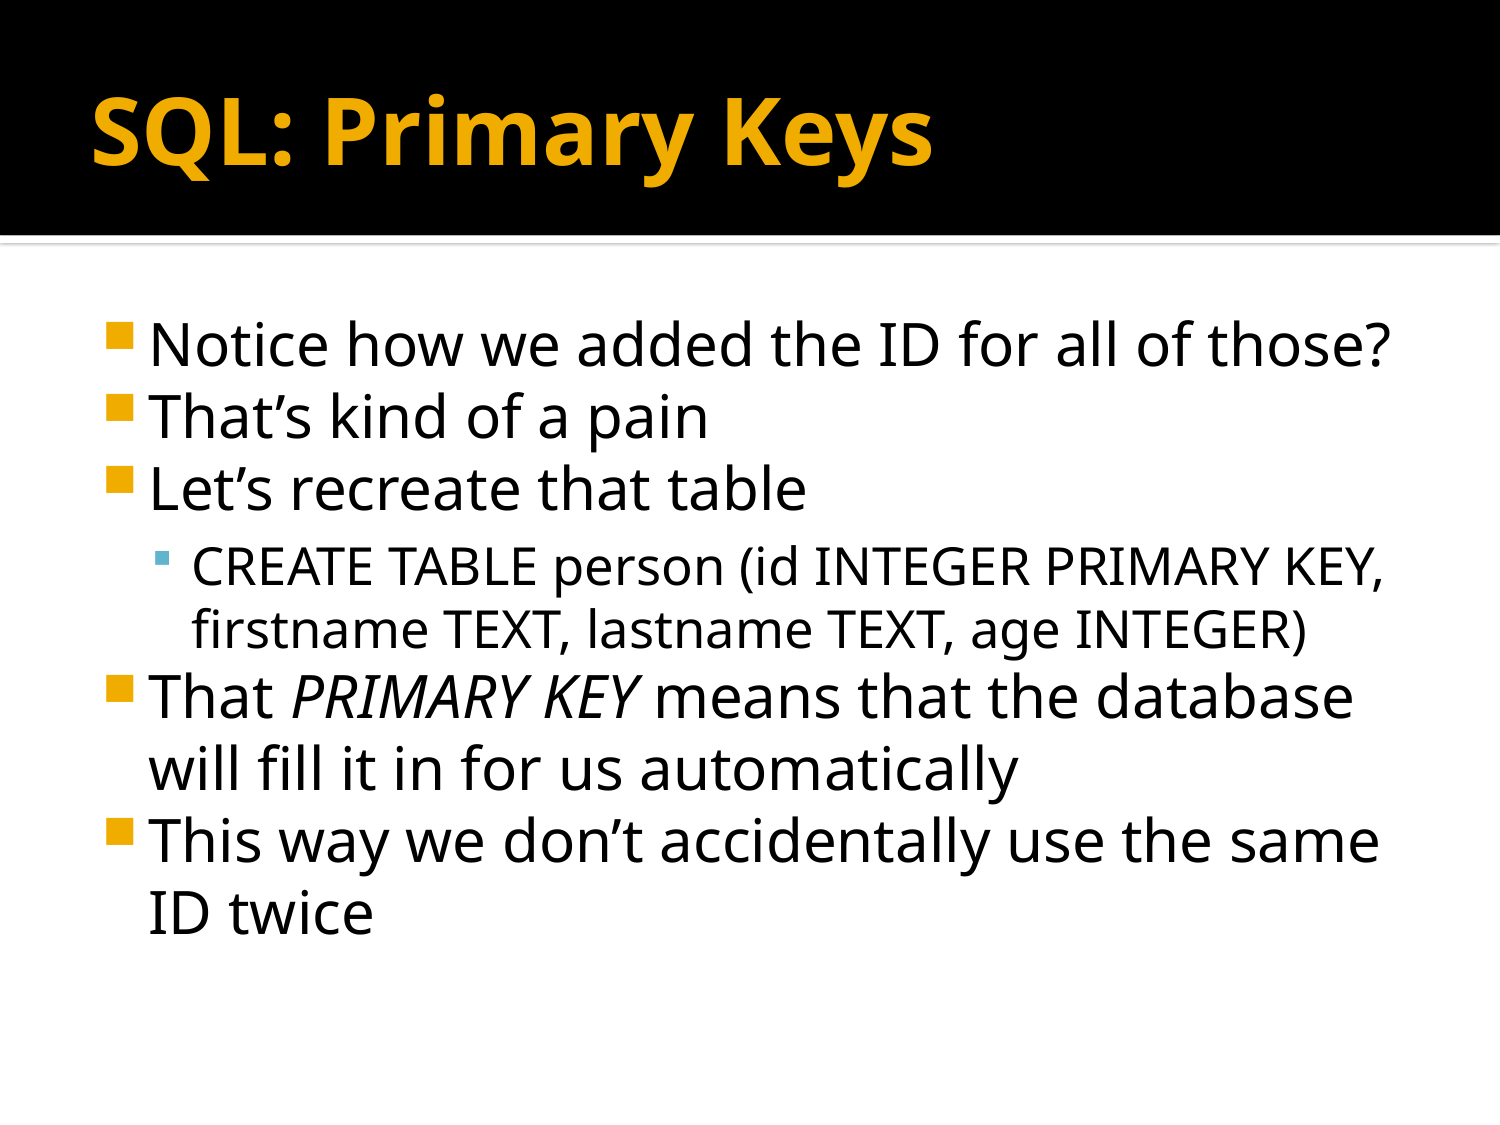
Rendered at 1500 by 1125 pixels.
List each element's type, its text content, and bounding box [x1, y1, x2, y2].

title SQL: Primary Keys [75, 25, 1425, 231]
list Notice how we added the ID for all of those? That’s kind of a pain Let’s recreate that table CREATE TABLE person (id INTEGER PRIMARY KEY, firstname TEXT, lastname TEXT, age INTEGER) That PRIMARY KEY means that the database will fill it in for us automatically This way we don’t accidentally use the same ID twice [75, 291, 1425, 1050]
